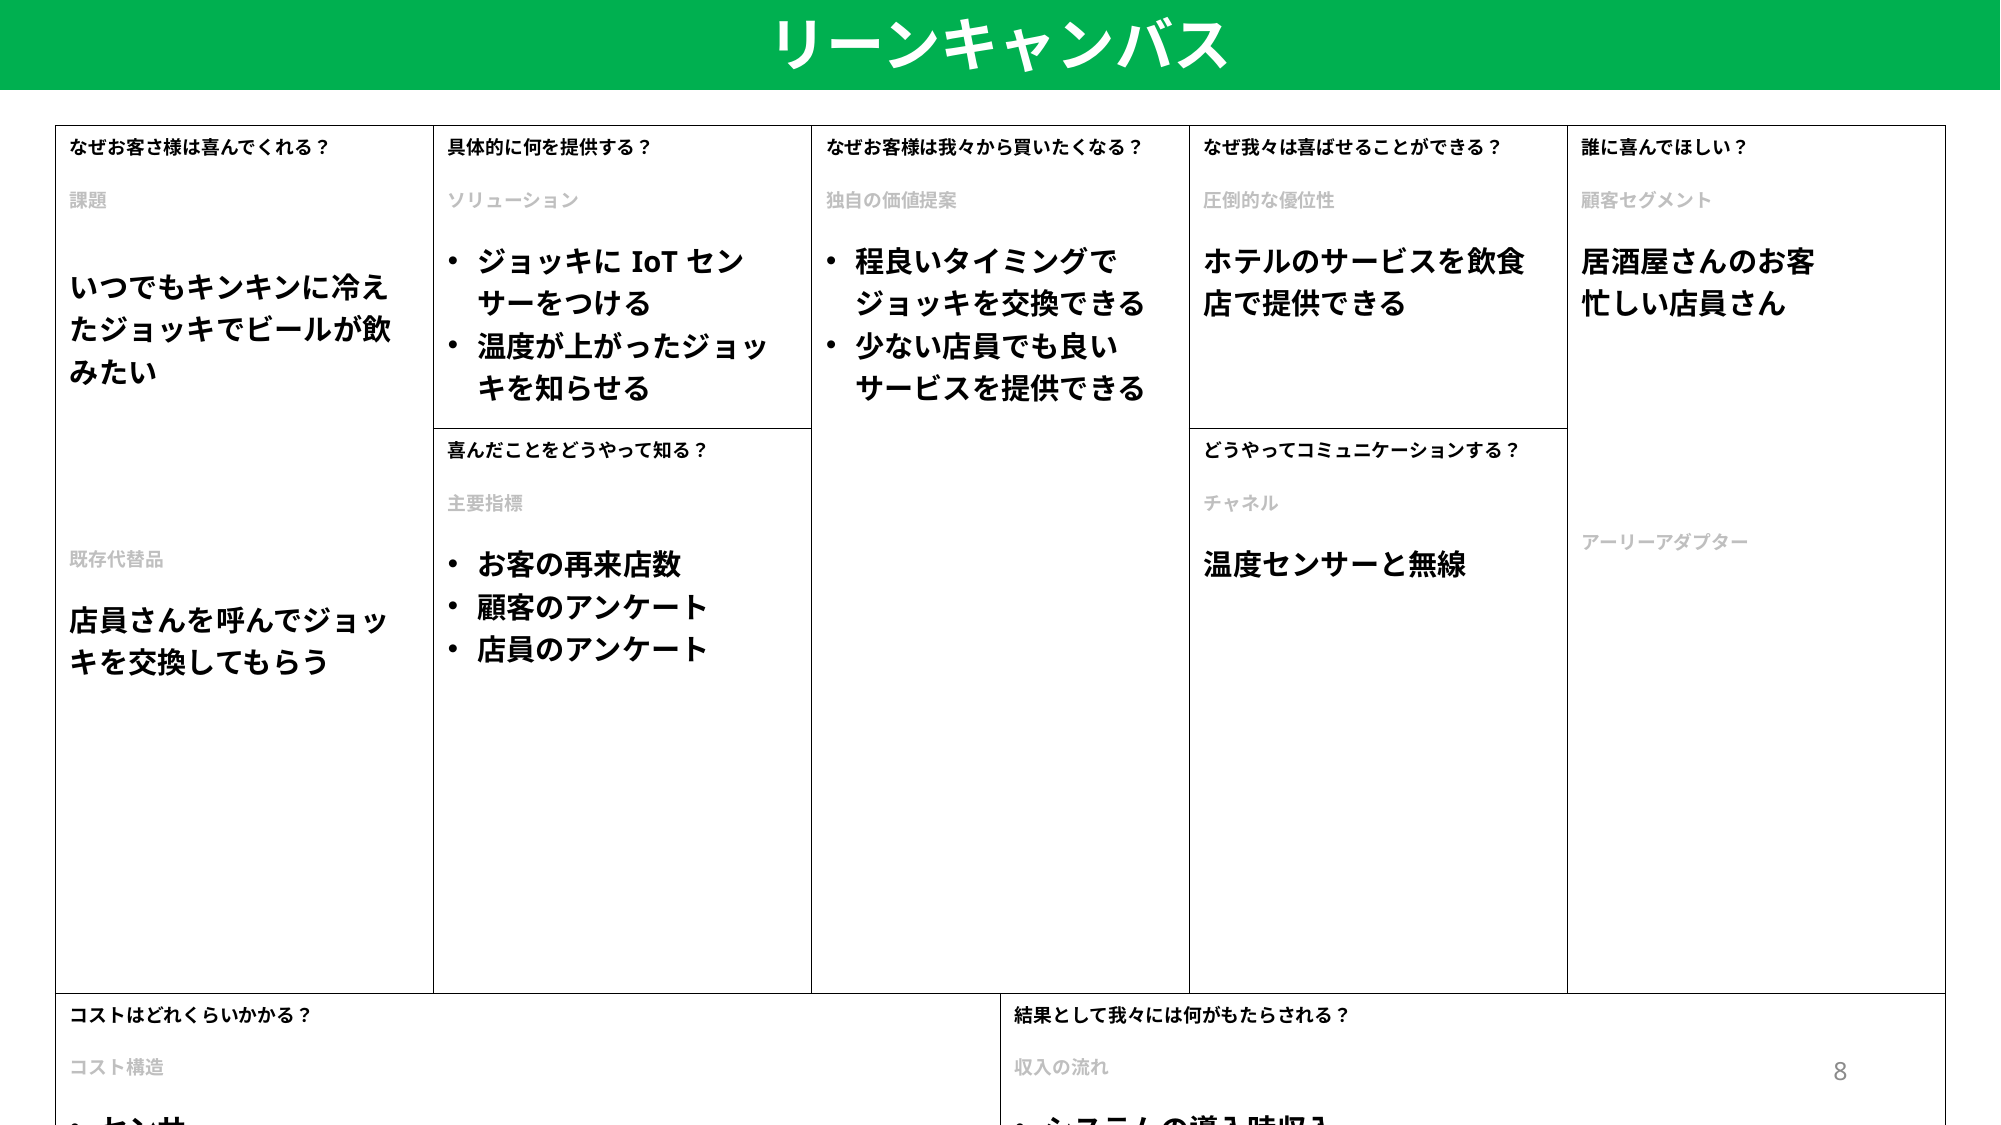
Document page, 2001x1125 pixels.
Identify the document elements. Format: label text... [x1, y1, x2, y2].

table_header なぜ我々は喜ばせることができる？ 圧倒的な優位性 ホテルのサービスを飲食店で提供できる [1190, 126, 1567, 428]
table_cell どうやってコミュニケーションする？ チャネル 温度センサーと無線 [1190, 429, 1567, 993]
table_header なぜお客さ様は喜んでくれる？ 課題 いつでもキンキンに冷えたジョッキでビールが飲みたい 既存代替品 店員さんを呼んでジョッキを交換してもらう [56, 126, 433, 993]
table_cell 結果として我々には何がもたらされる？ 収入の流れ システムの導入時収入 システム利用料 [1001, 994, 1945, 1125]
table_header 誰に喜んでほしい？ 顧客セグメント 居酒屋さんのお客 忙しい店員さん アーリーアダプター [1568, 126, 1945, 993]
table_cell コストはどれくらいかかる？ コスト構造 センサー システム構築とシステム利用料 [56, 994, 1000, 1125]
table_cell 喜んだことをどうやって知る？ 主要指標 お客の再来店数 顧客のアンケート 店員のアンケート [434, 429, 811, 993]
text_box リーンキャンバス [0, 0, 2000, 90]
table_header 具体的に何を提供する？ ソリューション ジョッキにIoTセンサーをつける 温度が上がったジョッキを知らせる [434, 126, 811, 428]
table_header なぜお客様は我々から買いたくなる？ 独自の価値提案 程良いタイミングでジョッキを交換できる 少ない店員でも良いサービスを提供できる [812, 126, 1189, 993]
